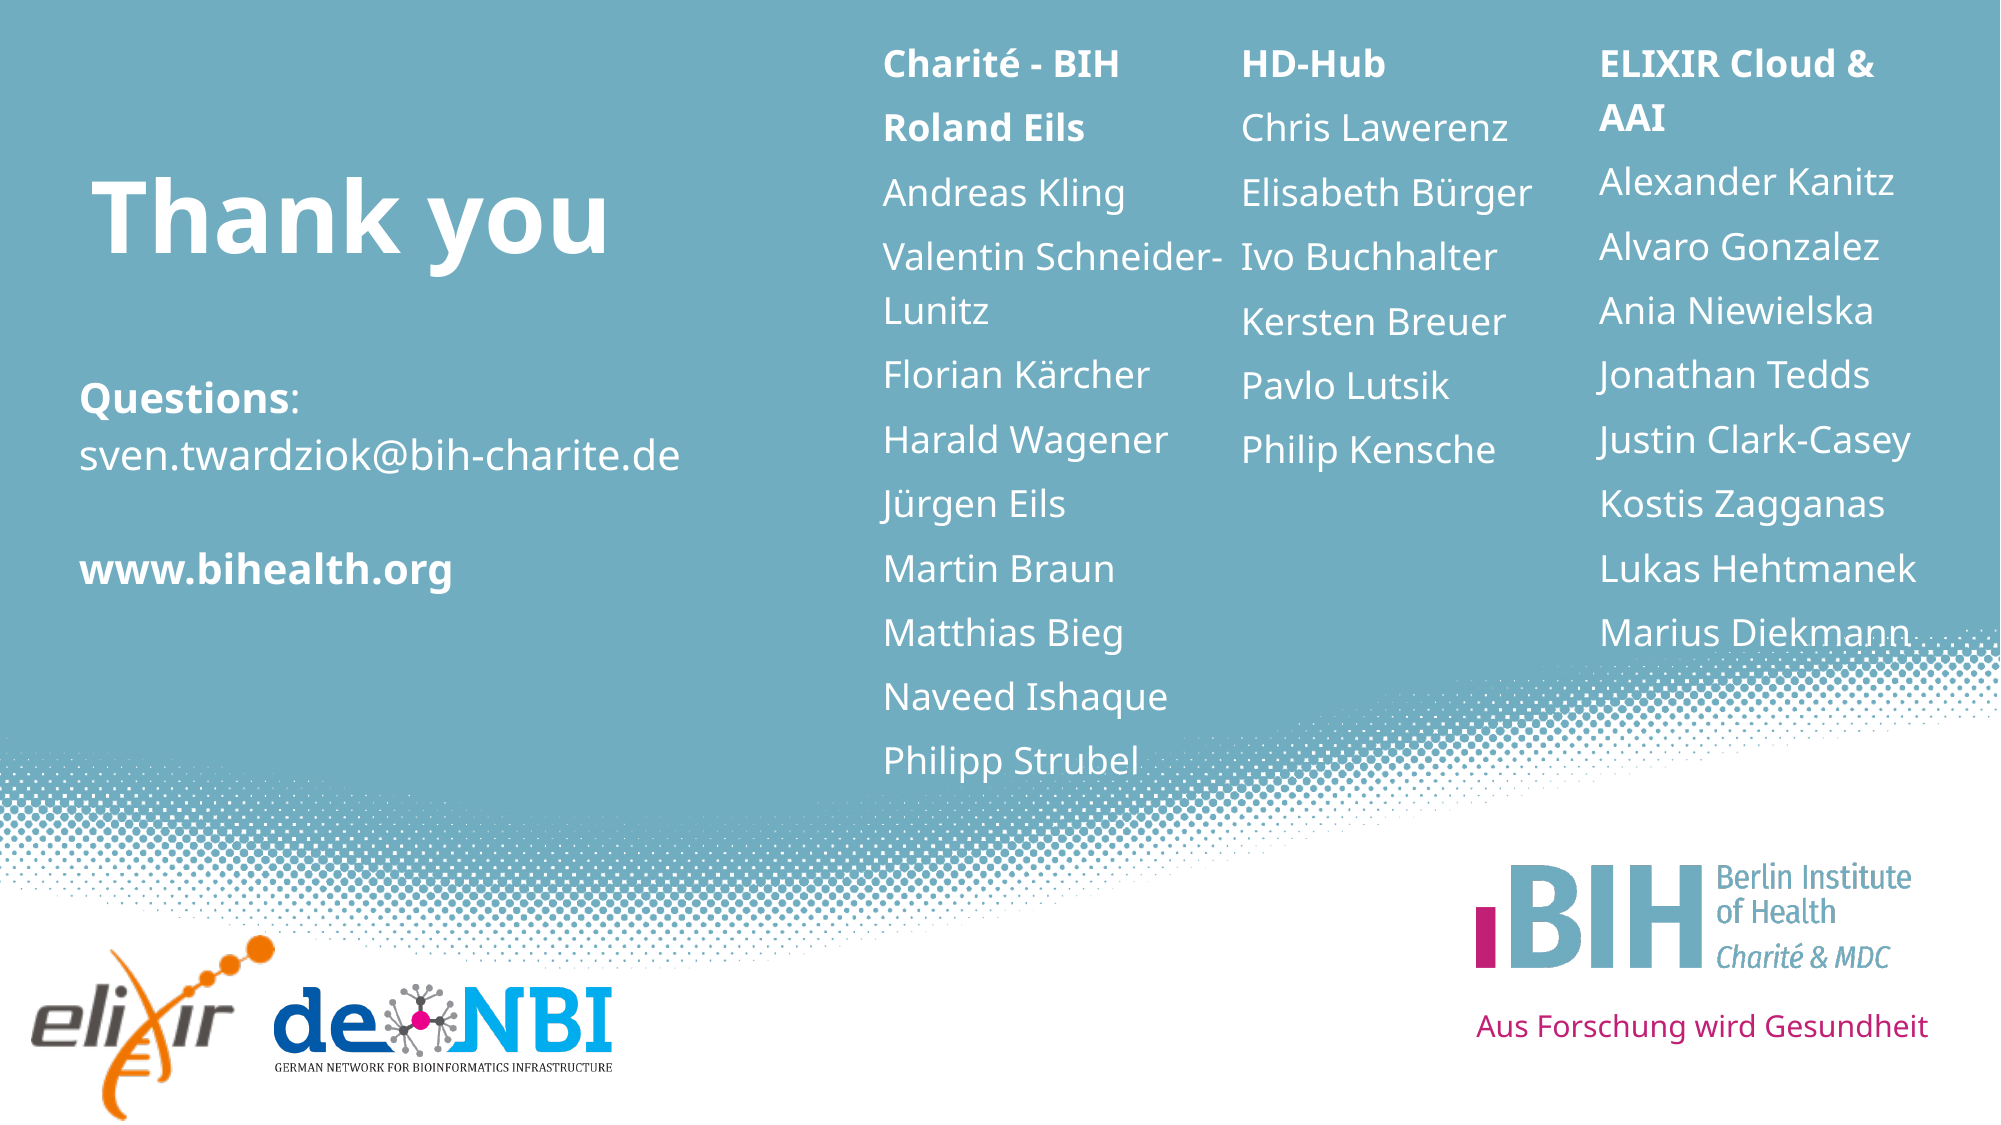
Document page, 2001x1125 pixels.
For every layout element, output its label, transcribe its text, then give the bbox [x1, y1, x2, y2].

list Questions: sven.twardziok@bih-charite.de www.bihealth.org [78, 361, 870, 669]
text_box Charité - BIH Roland Eils Andreas Kling Valentin Schneider-Lunitz Florian Kärcher Harald Wagener Jürgen Eils Martin Braun Matthias Bieg Naveed Ishaque Philipp Strubel HD-Hub Chris Lawerenz Elisabeth Bürger Ivo Buchhalter Kersten Breuer Pavlo Lutsik Philip Kensche ELIXIR Cloud & AAI Alexander Kanitz Alvaro Gonzalez Ania Niewielska Jonathan Tedds Justin Clark-Casey Kostis Zagganas Lukas Hehtmanek Marius Diekmann [870, 30, 1945, 811]
title Thank you [90, 160, 870, 291]
picture [0, 0, 2000, 1125]
